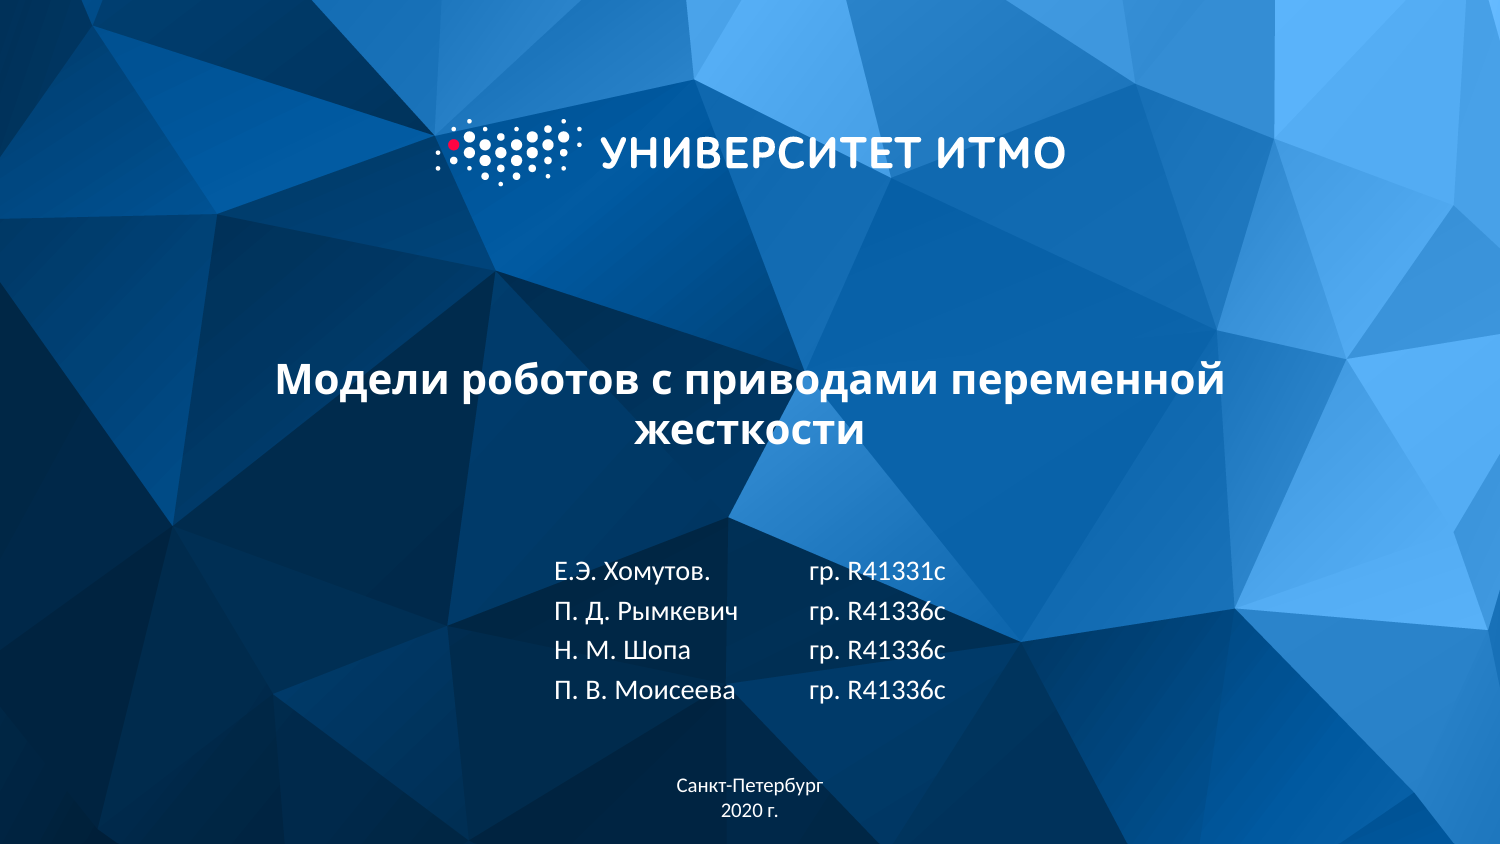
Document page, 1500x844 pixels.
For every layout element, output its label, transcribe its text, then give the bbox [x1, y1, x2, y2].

picture [0, 0, 1500, 844]
title Модели роботов с приводами переменной жесткости [225, 345, 1275, 461]
list Е.Э. Хомутов. гр. R41331c П. Д. Рымкевич гр. R41336c Н. М. Шопа гр. R41336c П. В. Моисеева гр. R41336c [225, 544, 1275, 713]
text_box Санкт-Петербург 2020 г. [661, 763, 839, 829]
